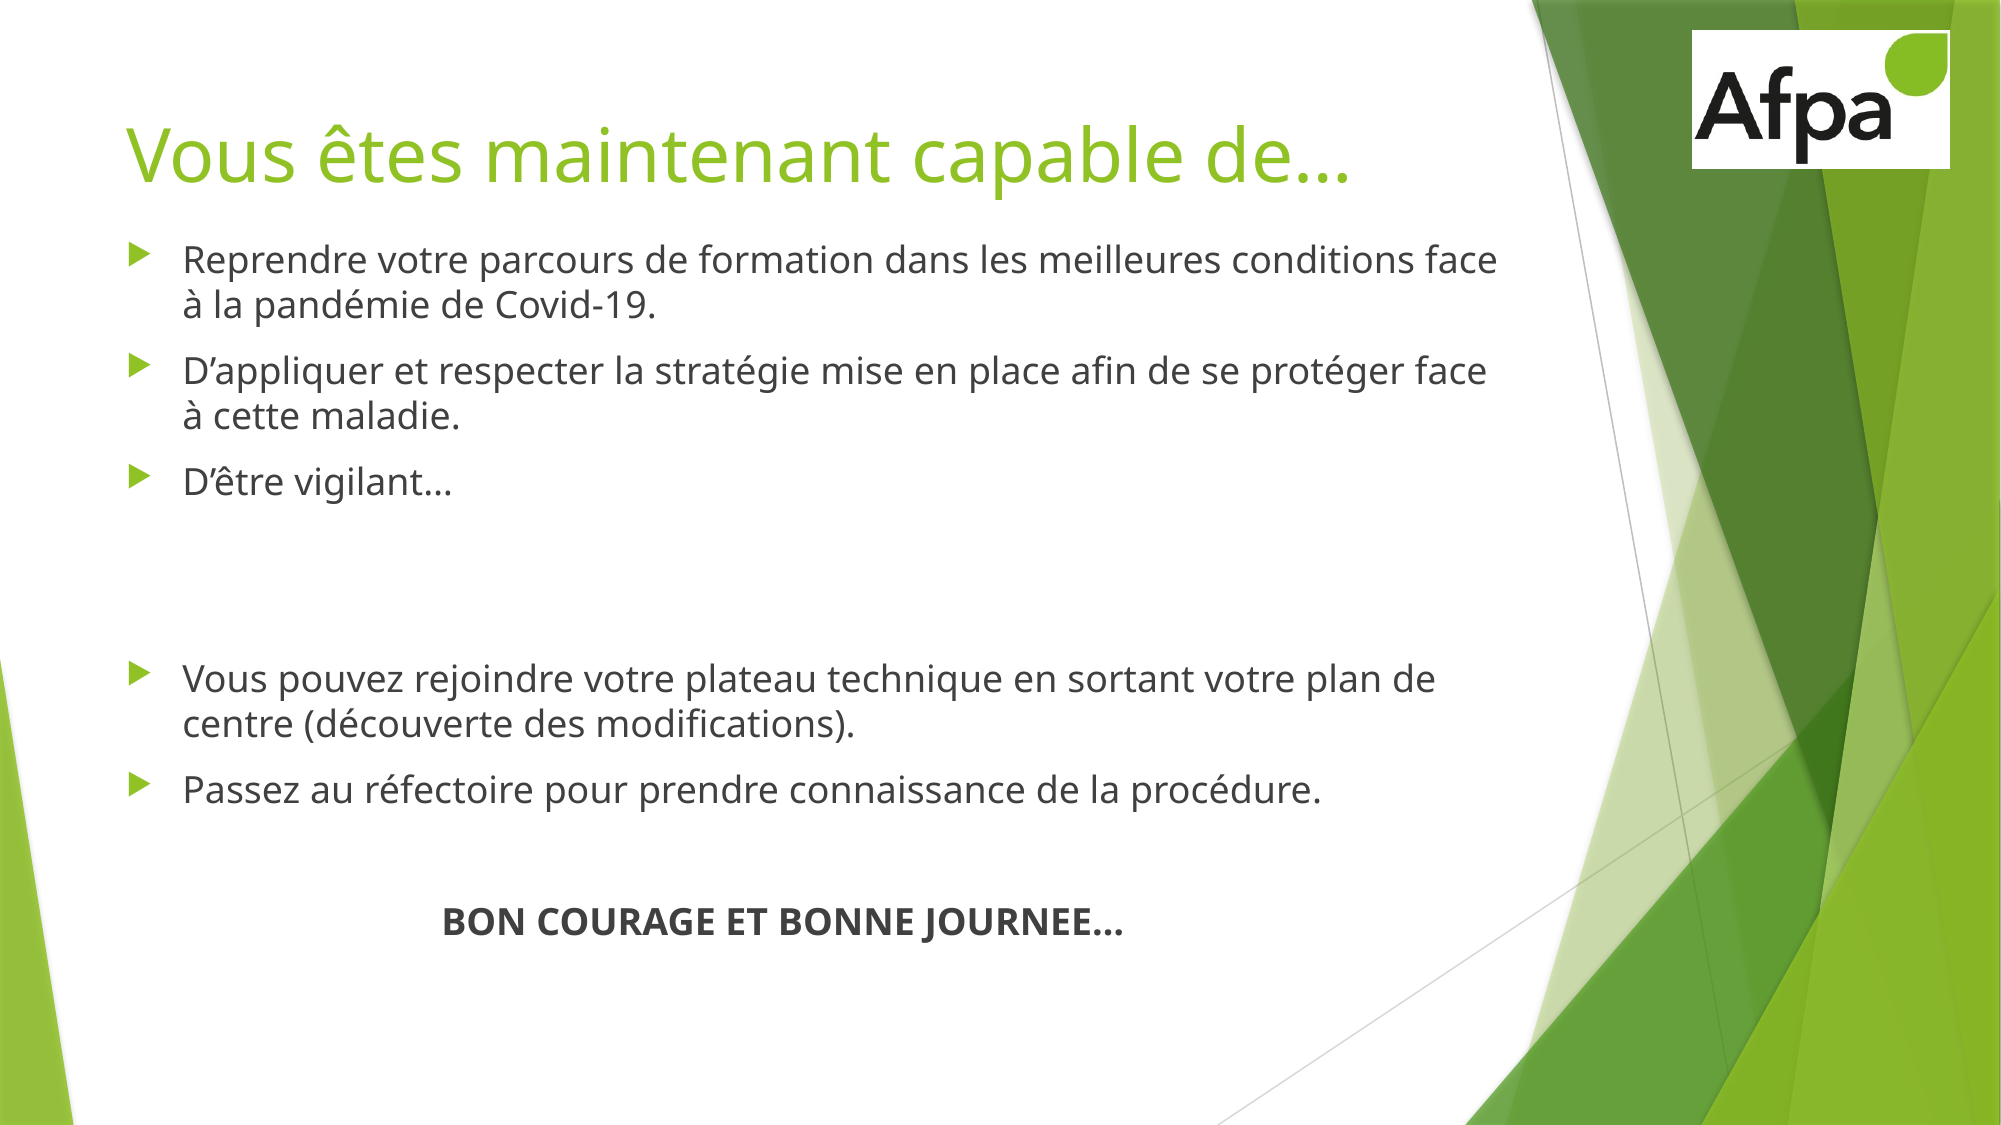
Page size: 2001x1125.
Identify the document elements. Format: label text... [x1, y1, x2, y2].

title Vous êtes maintenant capable de… [111, 99, 1522, 228]
list Reprendre votre parcours de formation dans les meilleures conditions face à la pandémie de Covid-19. D’appliquer et respecter la stratégie mise en place afin de se protéger face à cette maladie. D’être vigilant… Vous pouvez rejoindre votre plateau technique en sortant votre plan de centre (découverte des modifications). Passez au réfectoire pour prendre connaissance de la procédure. BON COURAGE ET BONNE JOURNEE… [111, 228, 1522, 992]
picture [1692, 30, 1950, 169]
